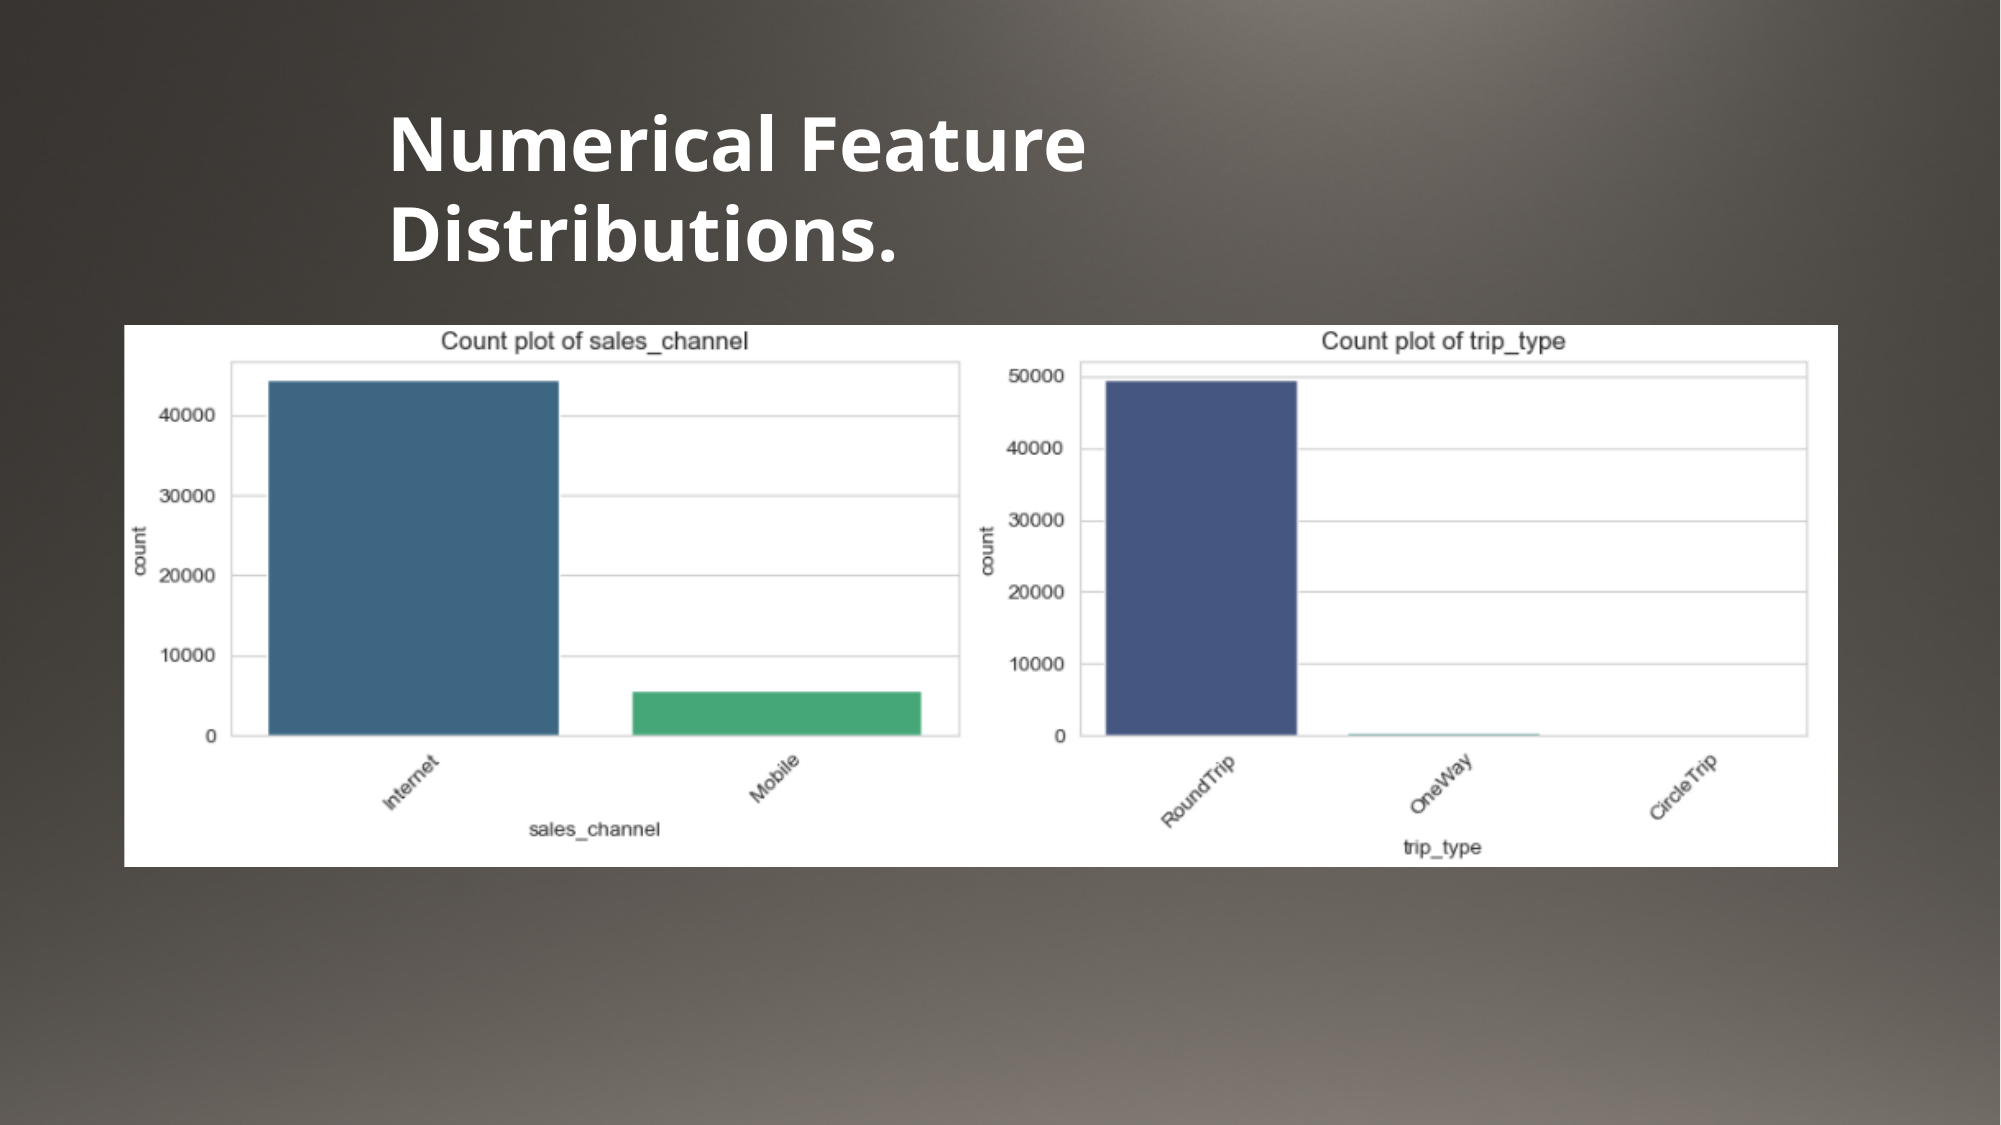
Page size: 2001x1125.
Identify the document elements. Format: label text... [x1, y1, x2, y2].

picture [0, 0, 2001, 1125]
text_box Numerical Feature Distributions. [372, 88, 1562, 284]
